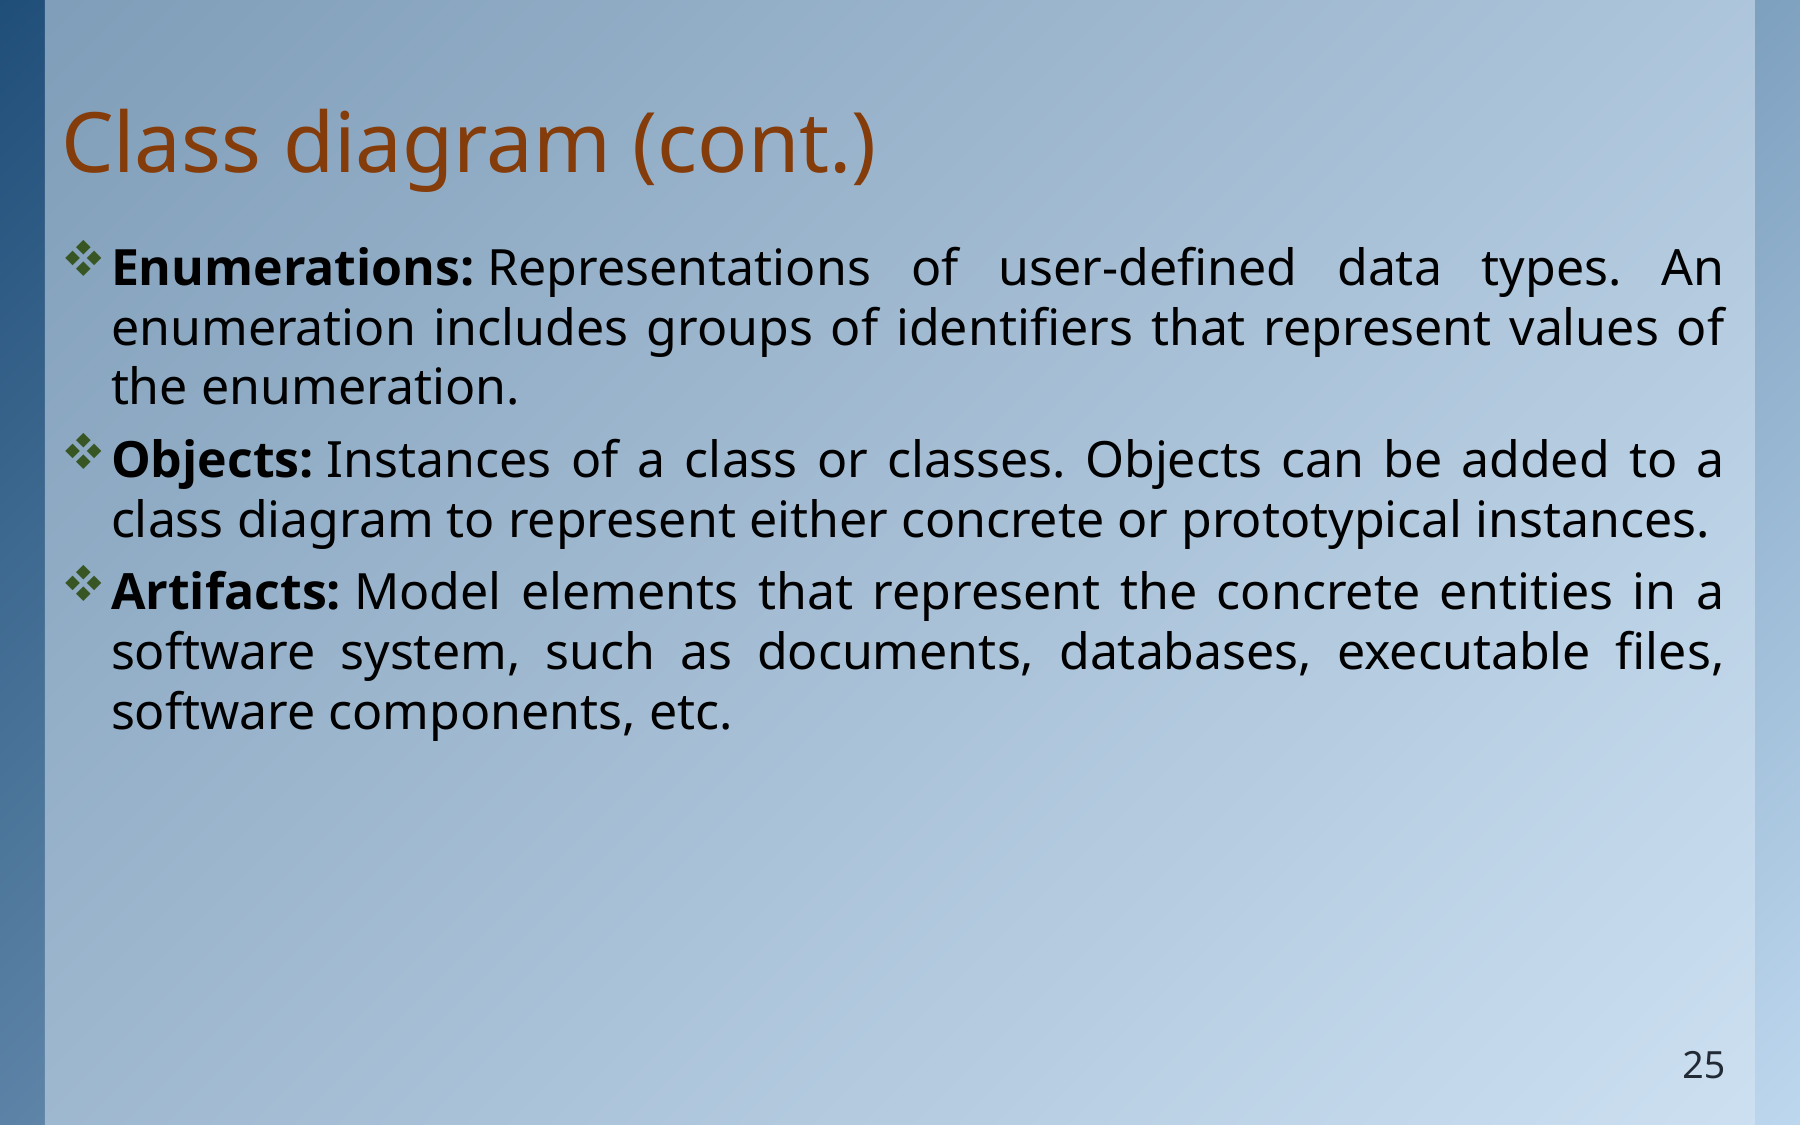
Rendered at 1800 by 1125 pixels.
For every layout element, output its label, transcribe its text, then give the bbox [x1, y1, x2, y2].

list Enumerations: Representations of user-defined data types. An enumeration includes groups of identifiers that represent values of the enumeration. Objects: Instances of a class or classes. Objects can be added to a class diagram to represent either concrete or prototypical instances. Artifacts: Model elements that represent the concrete entities in a software system, such as documents, databases, executable files, software components, etc. [40, 224, 1746, 1125]
title Class diagram (cont.) [40, 12, 1746, 200]
slide_number 25 [1581, 1050, 1746, 1103]
